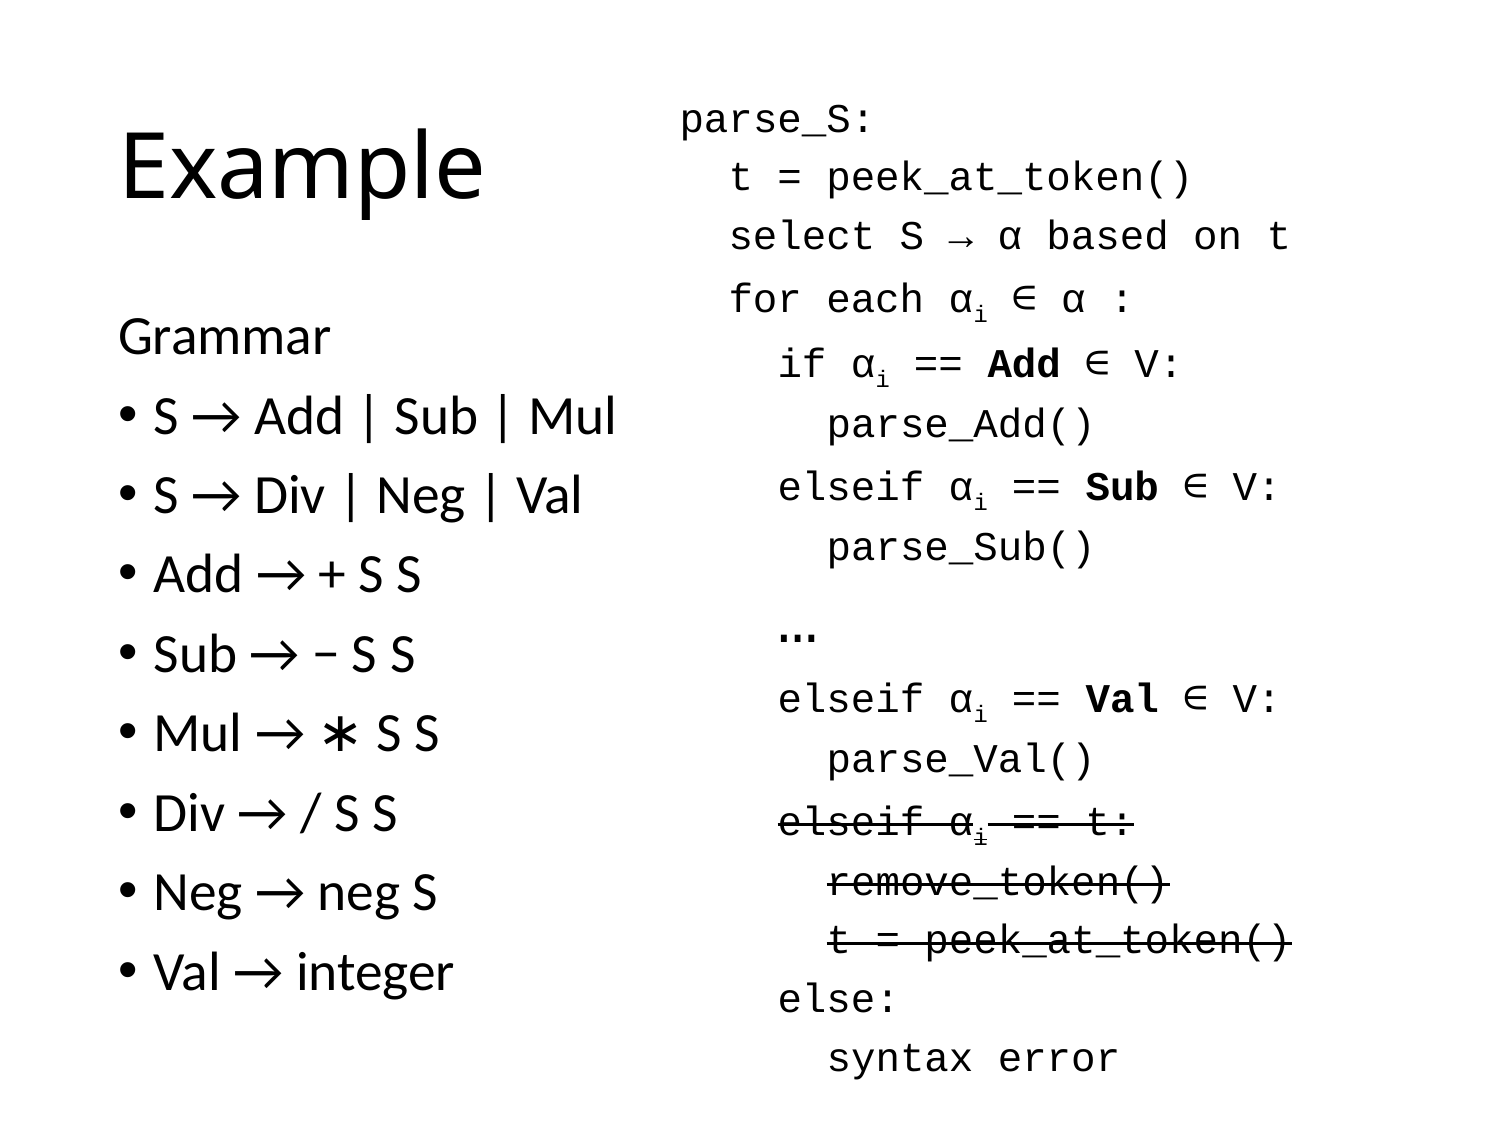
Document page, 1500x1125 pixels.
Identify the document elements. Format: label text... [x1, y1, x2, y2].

list Grammar S → Add | Sub | Mul S → Div | Neg | Val Add → + S S Sub → − S S Mul → ∗ S S Div → / S S Neg → neg S Val → integer [103, 299, 664, 1014]
title Example [103, 59, 1397, 278]
text_box parse_S: t = peek_at_token() select S → α based on t for each αi ∈ α : if αi == Add ∈ V: parse_Add() elseif αi == Sub ∈ V: parse_Sub() … elseif αi == Val ∈ V: parse_Val() elseif αi == t: remove_token() t = peek_at_token() else: syntax error [664, 89, 1447, 1094]
